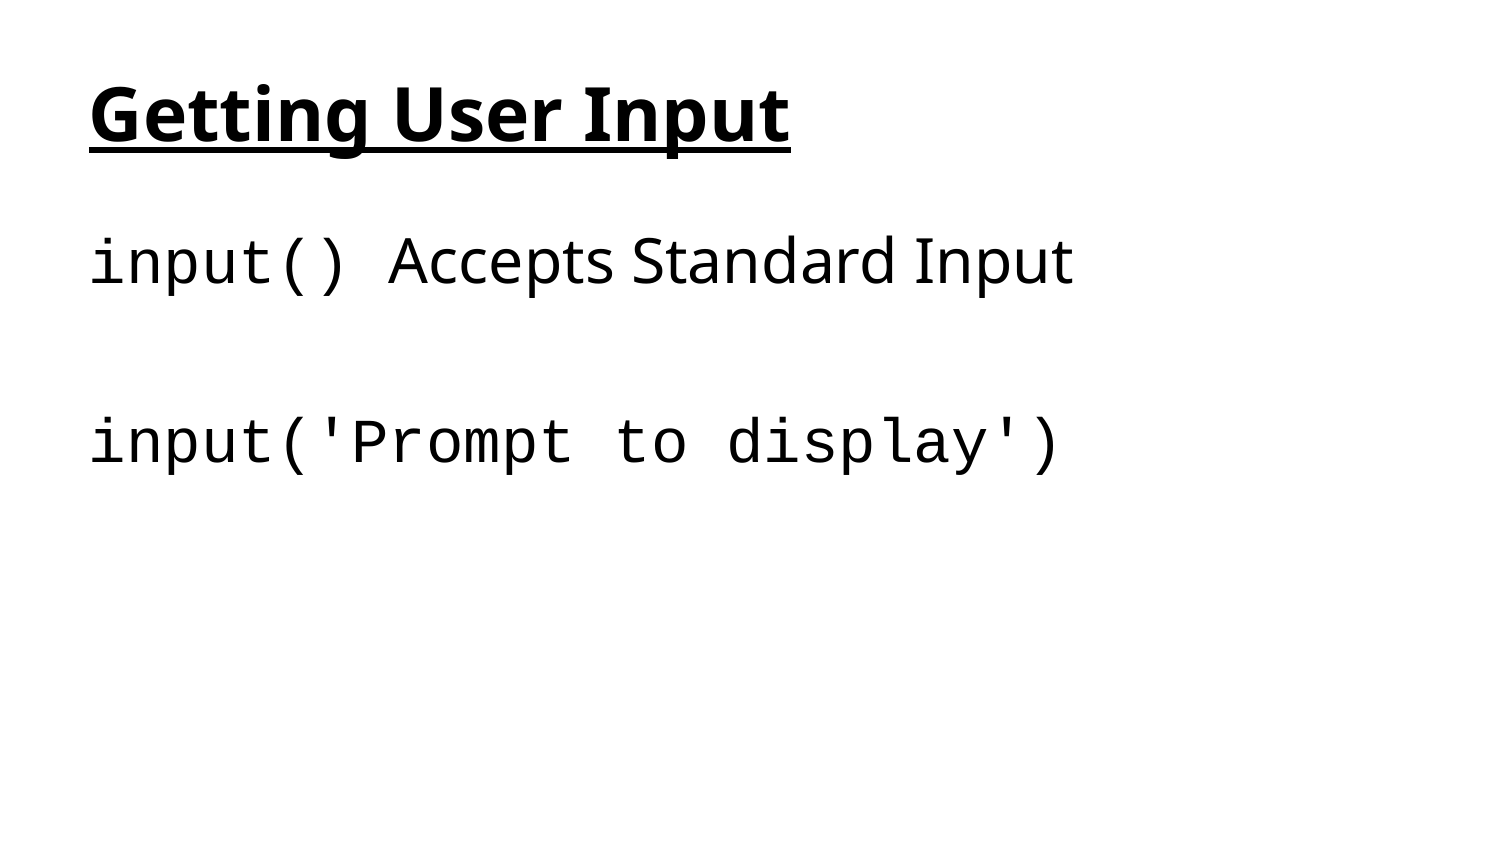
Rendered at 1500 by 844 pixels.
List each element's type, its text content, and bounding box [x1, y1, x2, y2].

title Getting User Input [70, 64, 1430, 159]
text_box input() Accepts Standard Input input('Prompt to display') [86, 218, 1105, 473]
